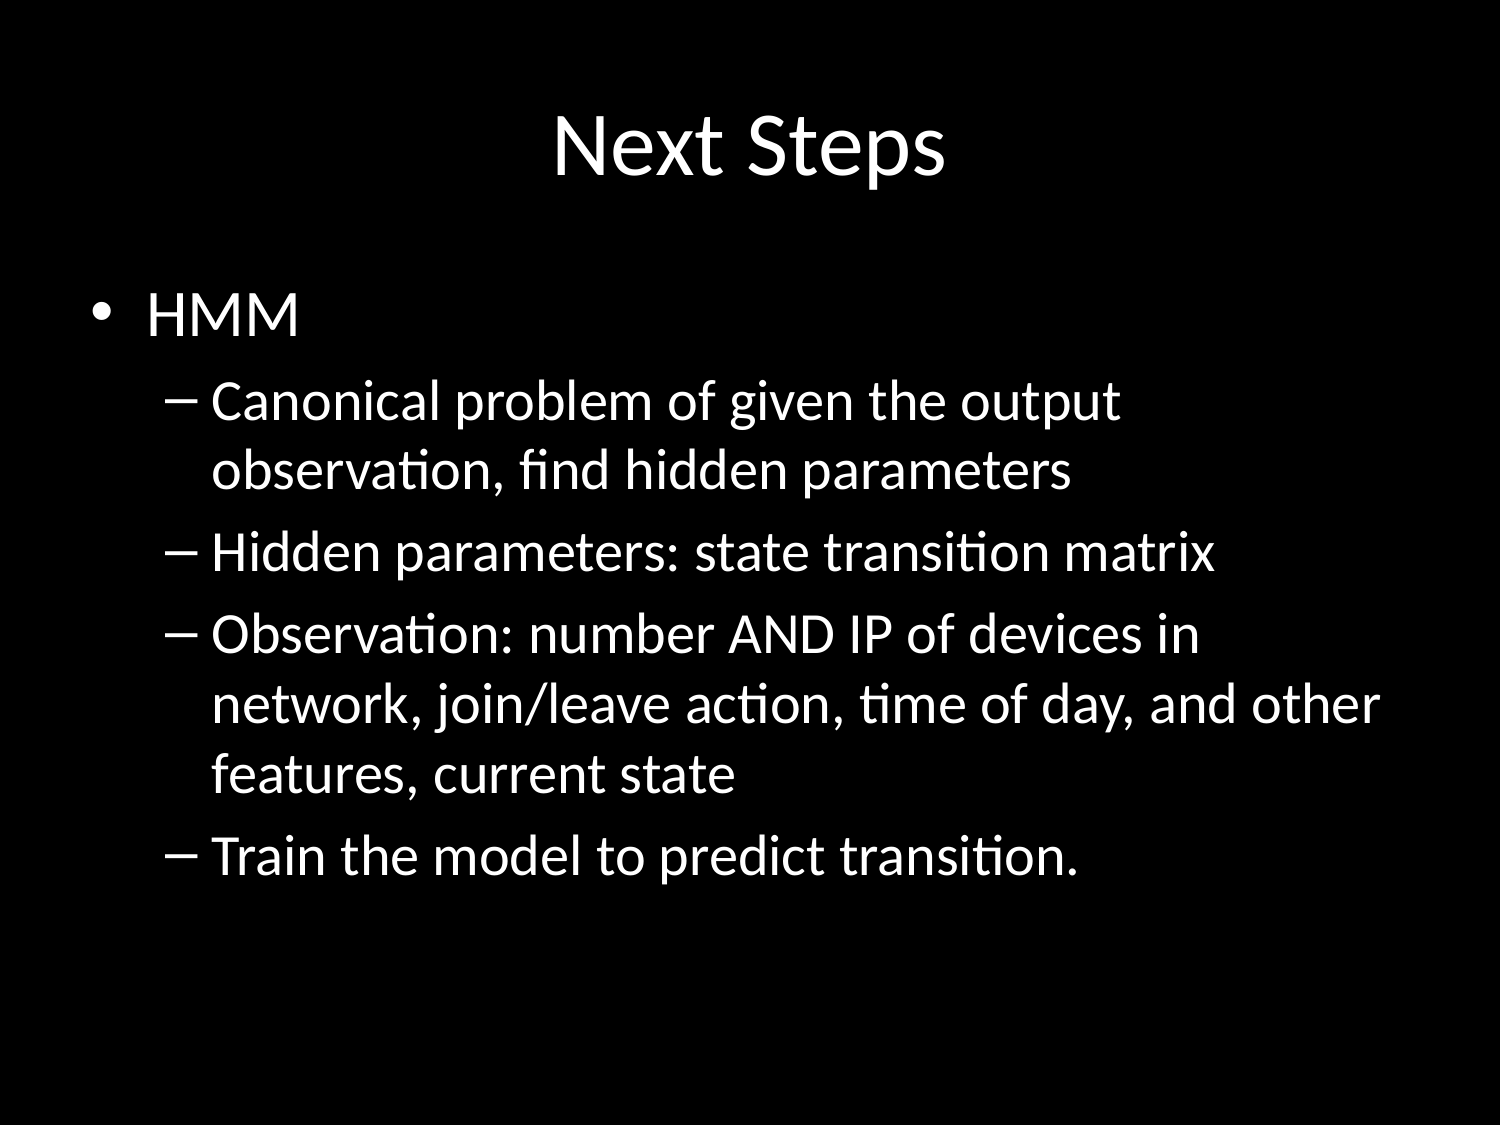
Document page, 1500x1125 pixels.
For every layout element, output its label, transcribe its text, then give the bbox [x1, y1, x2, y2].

list HMM Canonical problem of given the output observation, find hidden parameters Hidden parameters: state transition matrix Observation: number AND IP of devices in network, join/leave action, time of day, and other features, current state Train the model to predict transition. [75, 262, 1425, 1005]
title Next Steps [75, 45, 1425, 233]
